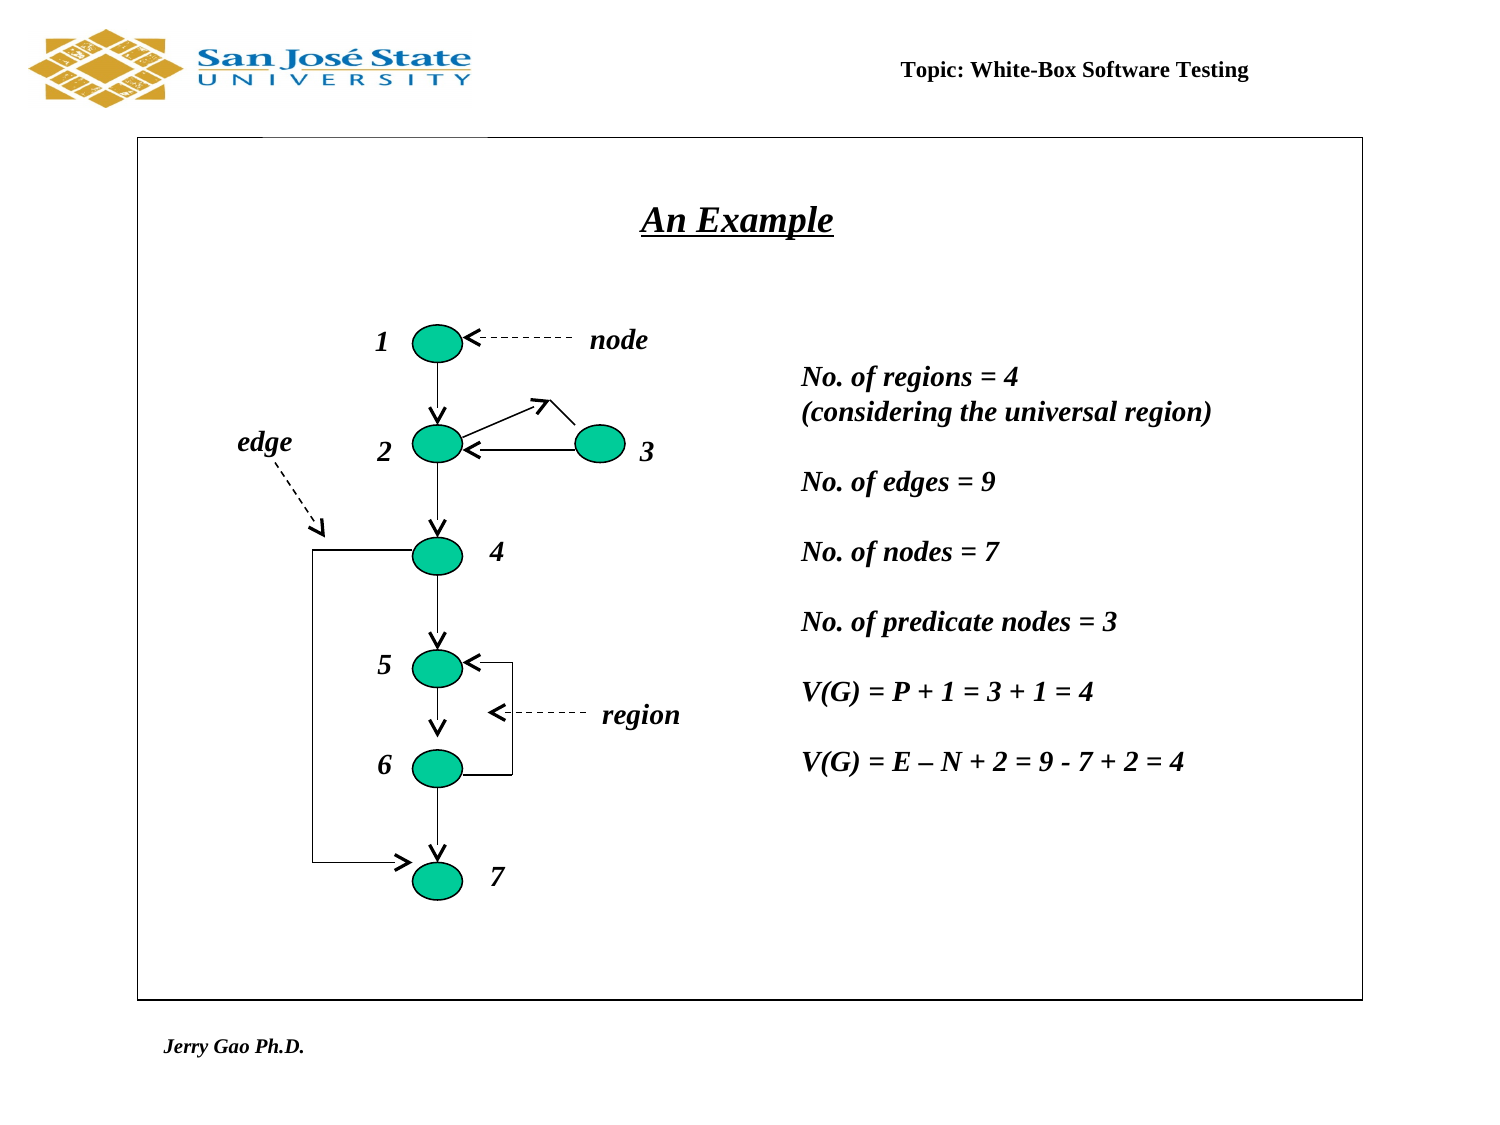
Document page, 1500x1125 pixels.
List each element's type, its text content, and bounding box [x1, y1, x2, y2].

text_box [412, 750, 463, 788]
text_box [412, 537, 463, 575]
text_box 5 [362, 637, 407, 688]
text_box [412, 425, 463, 463]
text_box [574, 425, 625, 463]
text_box [412, 650, 463, 688]
text_box [262, 50, 488, 138]
text_box [462, 442, 576, 458]
text_box Jerry Gao Ph.D. [148, 1025, 329, 1066]
picture [28, 29, 472, 108]
text_box [311, 521, 325, 538]
text_box [430, 462, 445, 538]
text_box [487, 705, 507, 720]
text_box edge [222, 414, 308, 465]
text_box 2 [362, 424, 407, 476]
text_box 7 [475, 849, 520, 901]
text_box [412, 324, 463, 363]
text_box [312, 855, 413, 870]
text_box region [587, 687, 696, 738]
text_box [430, 787, 445, 863]
text_box 6 [362, 737, 407, 788]
text_box node [575, 312, 664, 363]
text_box No. of regions = 4 (considering the universal region) No. of edges = 9 No. of nodes = 7 No. of predicate nodes = 3 V(G) = P + 1 = 3 + 1 = 4 V(G) = E – N + 2 = 9 - 7 + 2 = 4 [786, 349, 1229, 785]
text_box [137, 137, 1363, 1000]
text_box [430, 362, 445, 426]
text_box Topic: White-Box Software Testing [800, 50, 1350, 88]
text_box [430, 575, 445, 651]
text_box 1 [360, 314, 405, 365]
text_box [462, 330, 482, 345]
text_box 3 [625, 424, 670, 476]
text_box [430, 687, 445, 738]
text_box [412, 862, 463, 901]
text_box [462, 655, 512, 670]
text_box 4 [475, 524, 520, 576]
